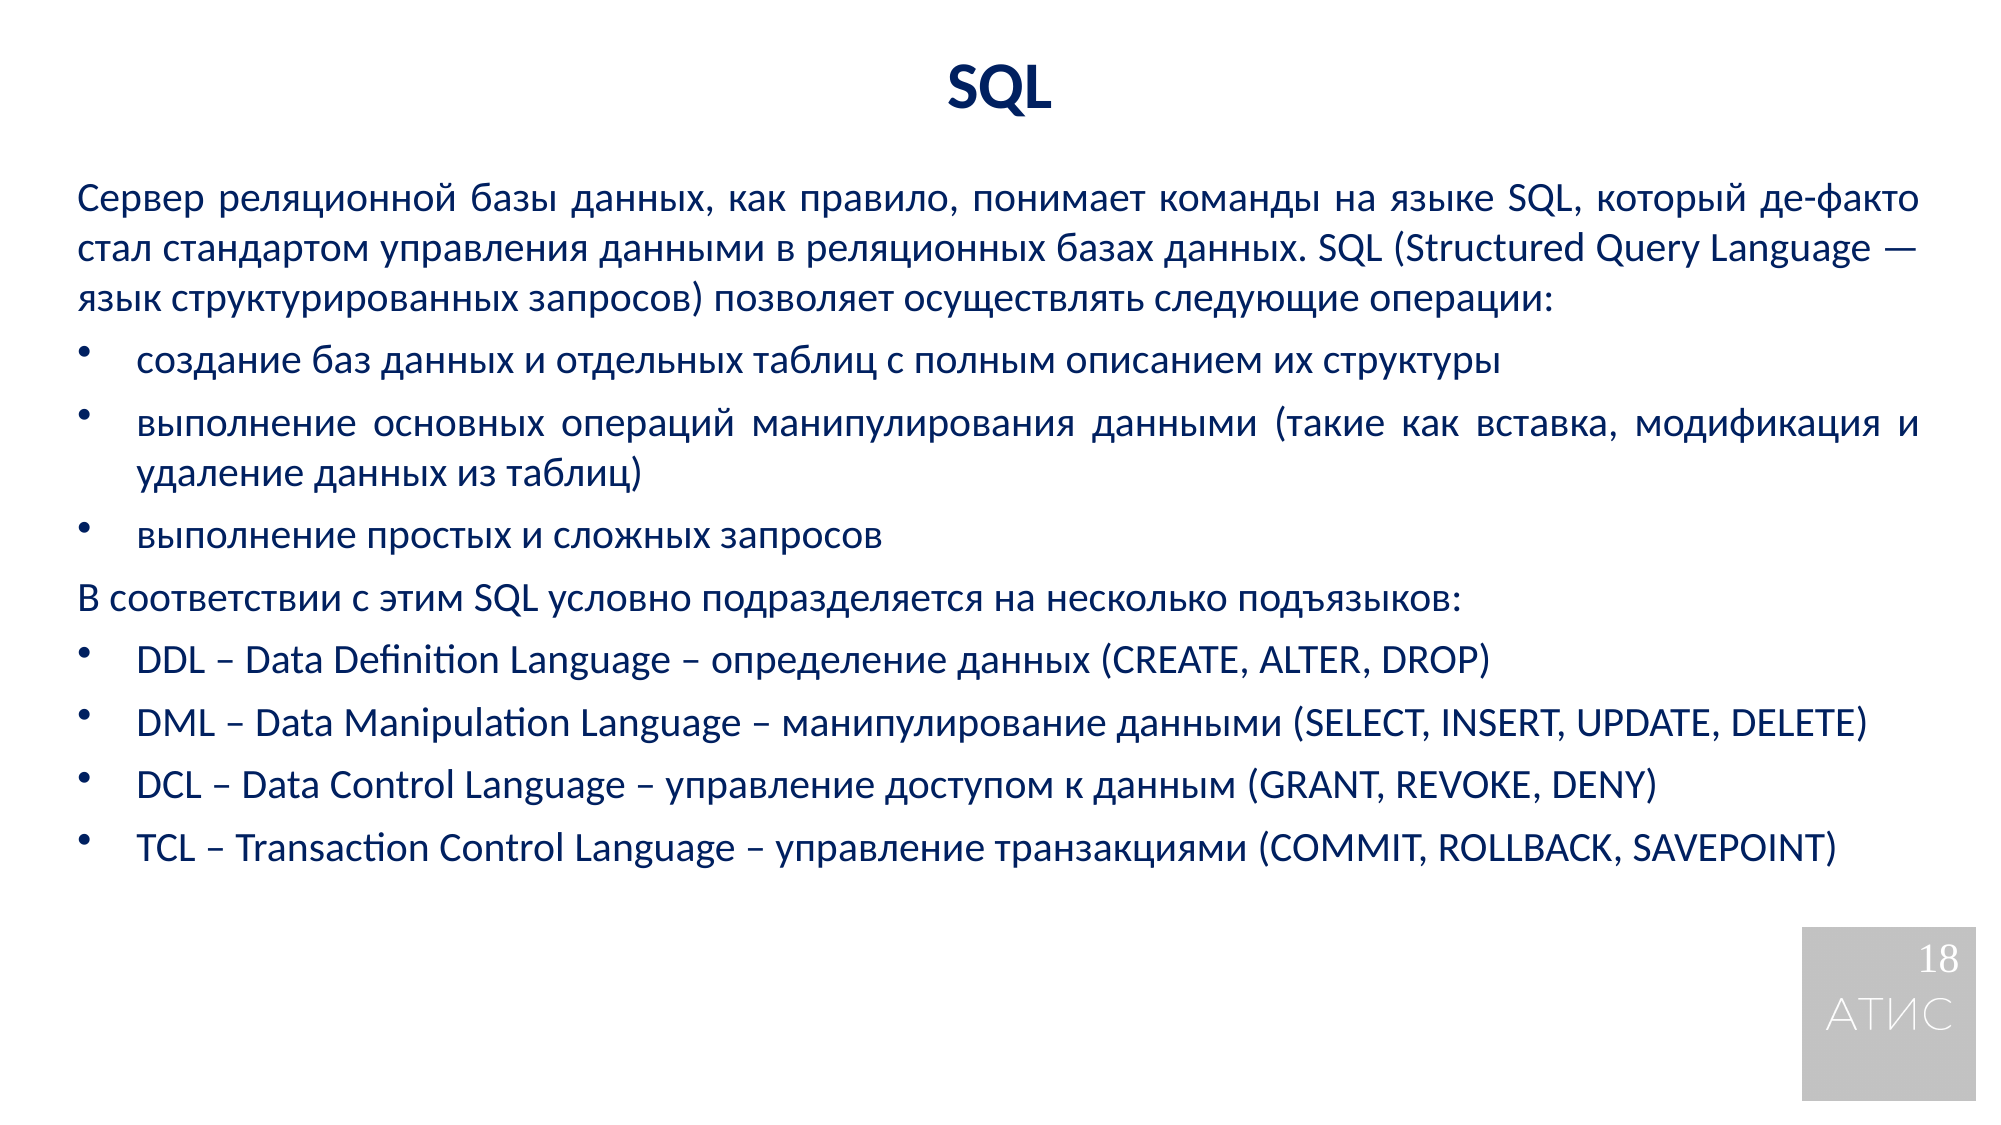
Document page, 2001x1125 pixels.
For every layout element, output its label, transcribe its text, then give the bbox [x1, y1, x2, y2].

title SQL [0, 34, 2000, 149]
picture [1802, 927, 1976, 1101]
text_box Сервер реляционной базы данных, как правило, понимает команды на языке SQL, который де-факто стал стандартом управления данными в реляционных базах данных. SQL (Structured Query Language — язык структурированных запросов) позволяет осуществлять следующие операции: создание баз данных и отдельных таблиц с полным описанием их структуры выполнение основных операций манипулирования данными (такие как вставка, модификация и удаление данных из таблиц) выполнение простых и сложных запросов В соответствии с этим SQL условно подразделяется на несколько подъязыков: DDL – Data Definition Language – определение данных (CREATE, ALTER, DROP) DML – Data Manipulation Language – манипулирование данными (SELECT, INSERT, UPDATE, DELETE) DCL – Data Control Language – управление доступом к данным (GRANT, REVOKE, DENY) TCL – Transaction Control Language – управление транзакциями (COMMIT, ROLLBACK, SAVEPOINT) [62, 162, 1936, 1097]
